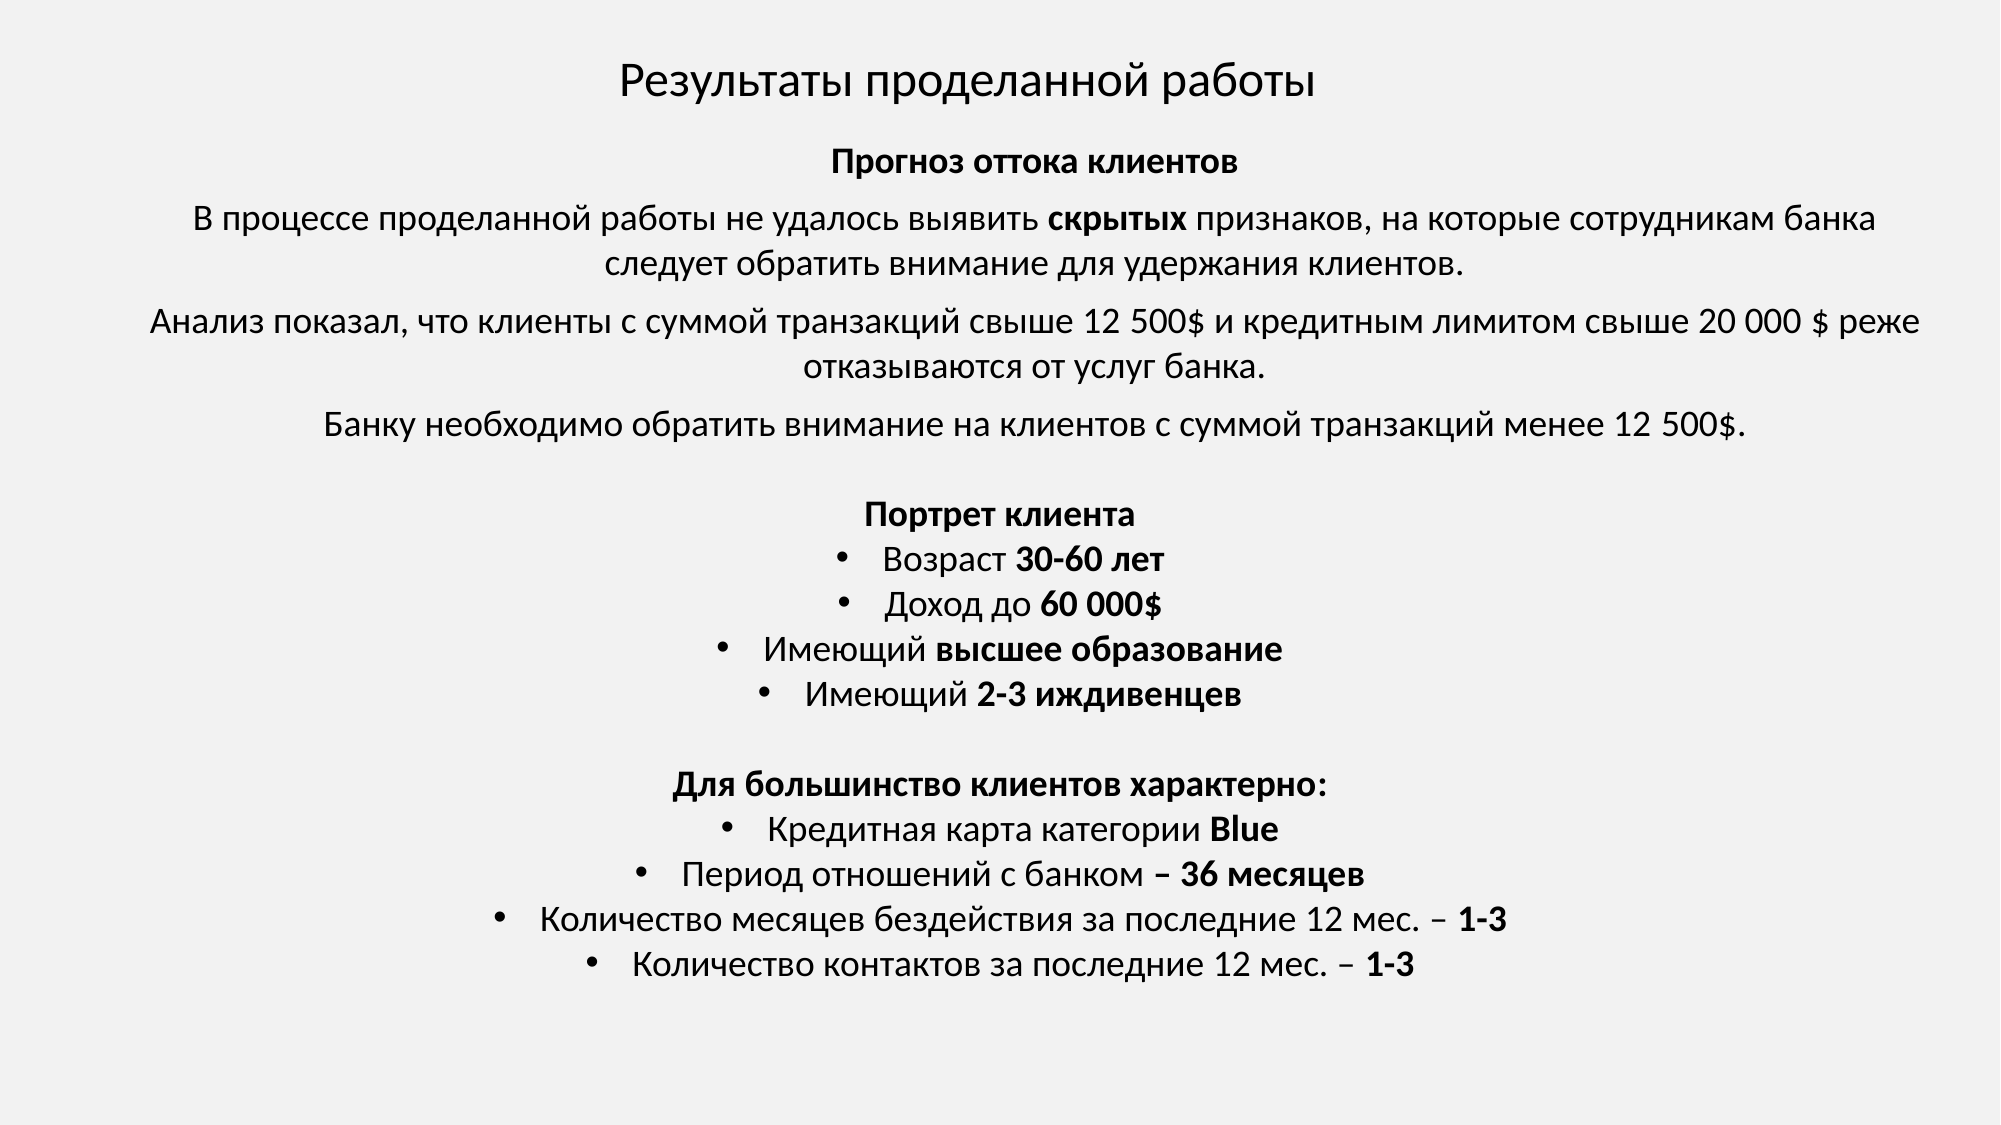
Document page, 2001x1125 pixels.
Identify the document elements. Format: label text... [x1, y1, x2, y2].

text_box Результаты проделанной работы [604, 38, 1396, 114]
text_box Прогноз оттока клиентов В процессе проделанной работы не удалось выявить скрытых признаков, на которые сотрудникам банка следует обратить внимание для удержания клиентов. Анализ показал, что клиенты с суммой транзакций свыше 12 500$ и кредитным лимитом свыше 20 000 $ реже отказываются от услуг банка. Банку необходимо обратить внимание на клиентов с суммой транзакций менее 12 500$. [130, 128, 1940, 451]
text_box Портрет клиента Возраст 30-60 лет Доход до 60 000$ Имеющий высшее образование Имеющий 2-3 иждивенцев Для большинство клиентов характерно: Кредитная карта категории Blue Период отношений с банком – 36 месяцев Количество месяцев бездействия за последние 12 мес. – 1-3 Количество контактов за последние 12 мес. – 1-3 [470, 481, 1530, 992]
